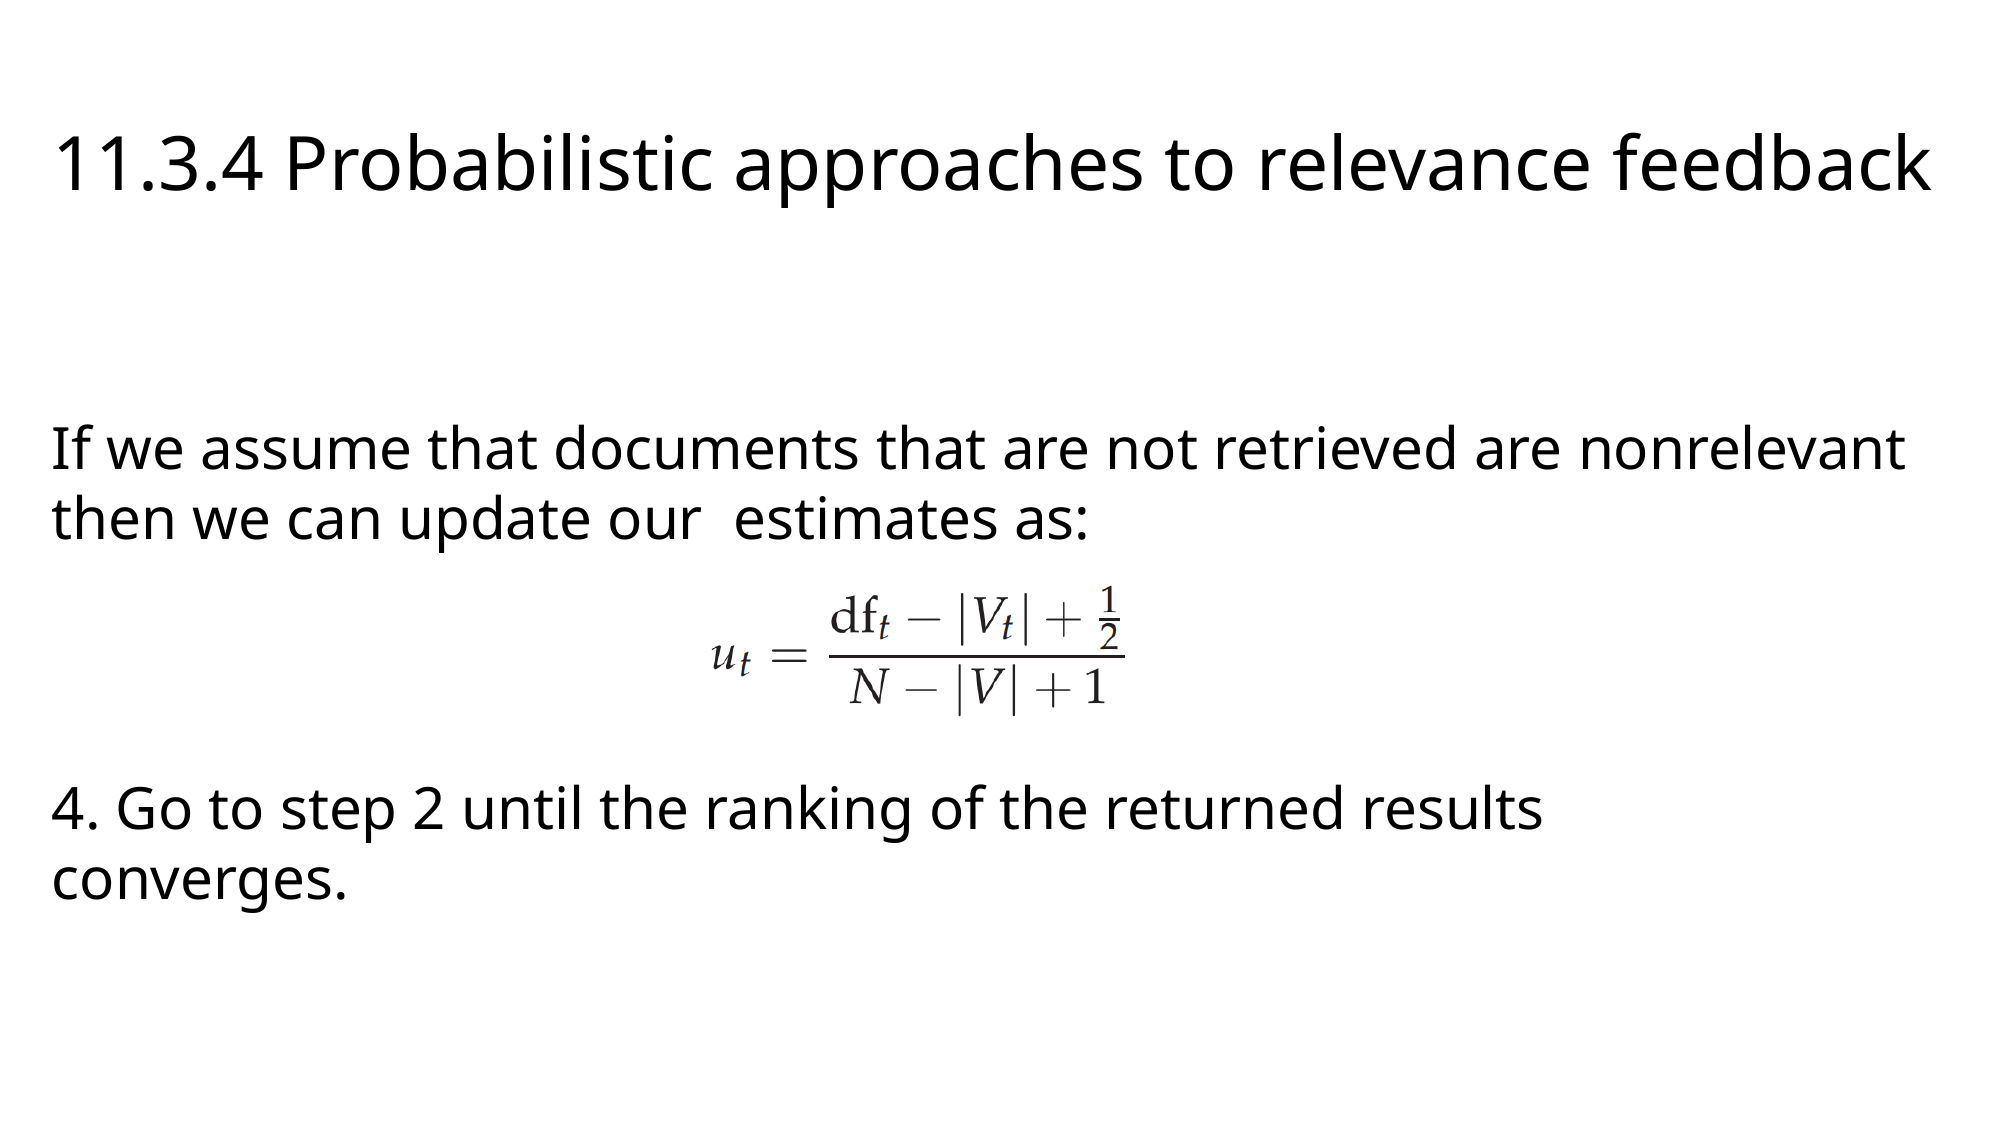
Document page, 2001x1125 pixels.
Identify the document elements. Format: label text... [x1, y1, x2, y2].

title 11.3.4 Probabilistic approaches to relevance feedback [37, 59, 1974, 273]
text_box 4. Go to step 2 until the ranking of the returned results converges. [37, 763, 1871, 919]
picture [672, 567, 1159, 735]
